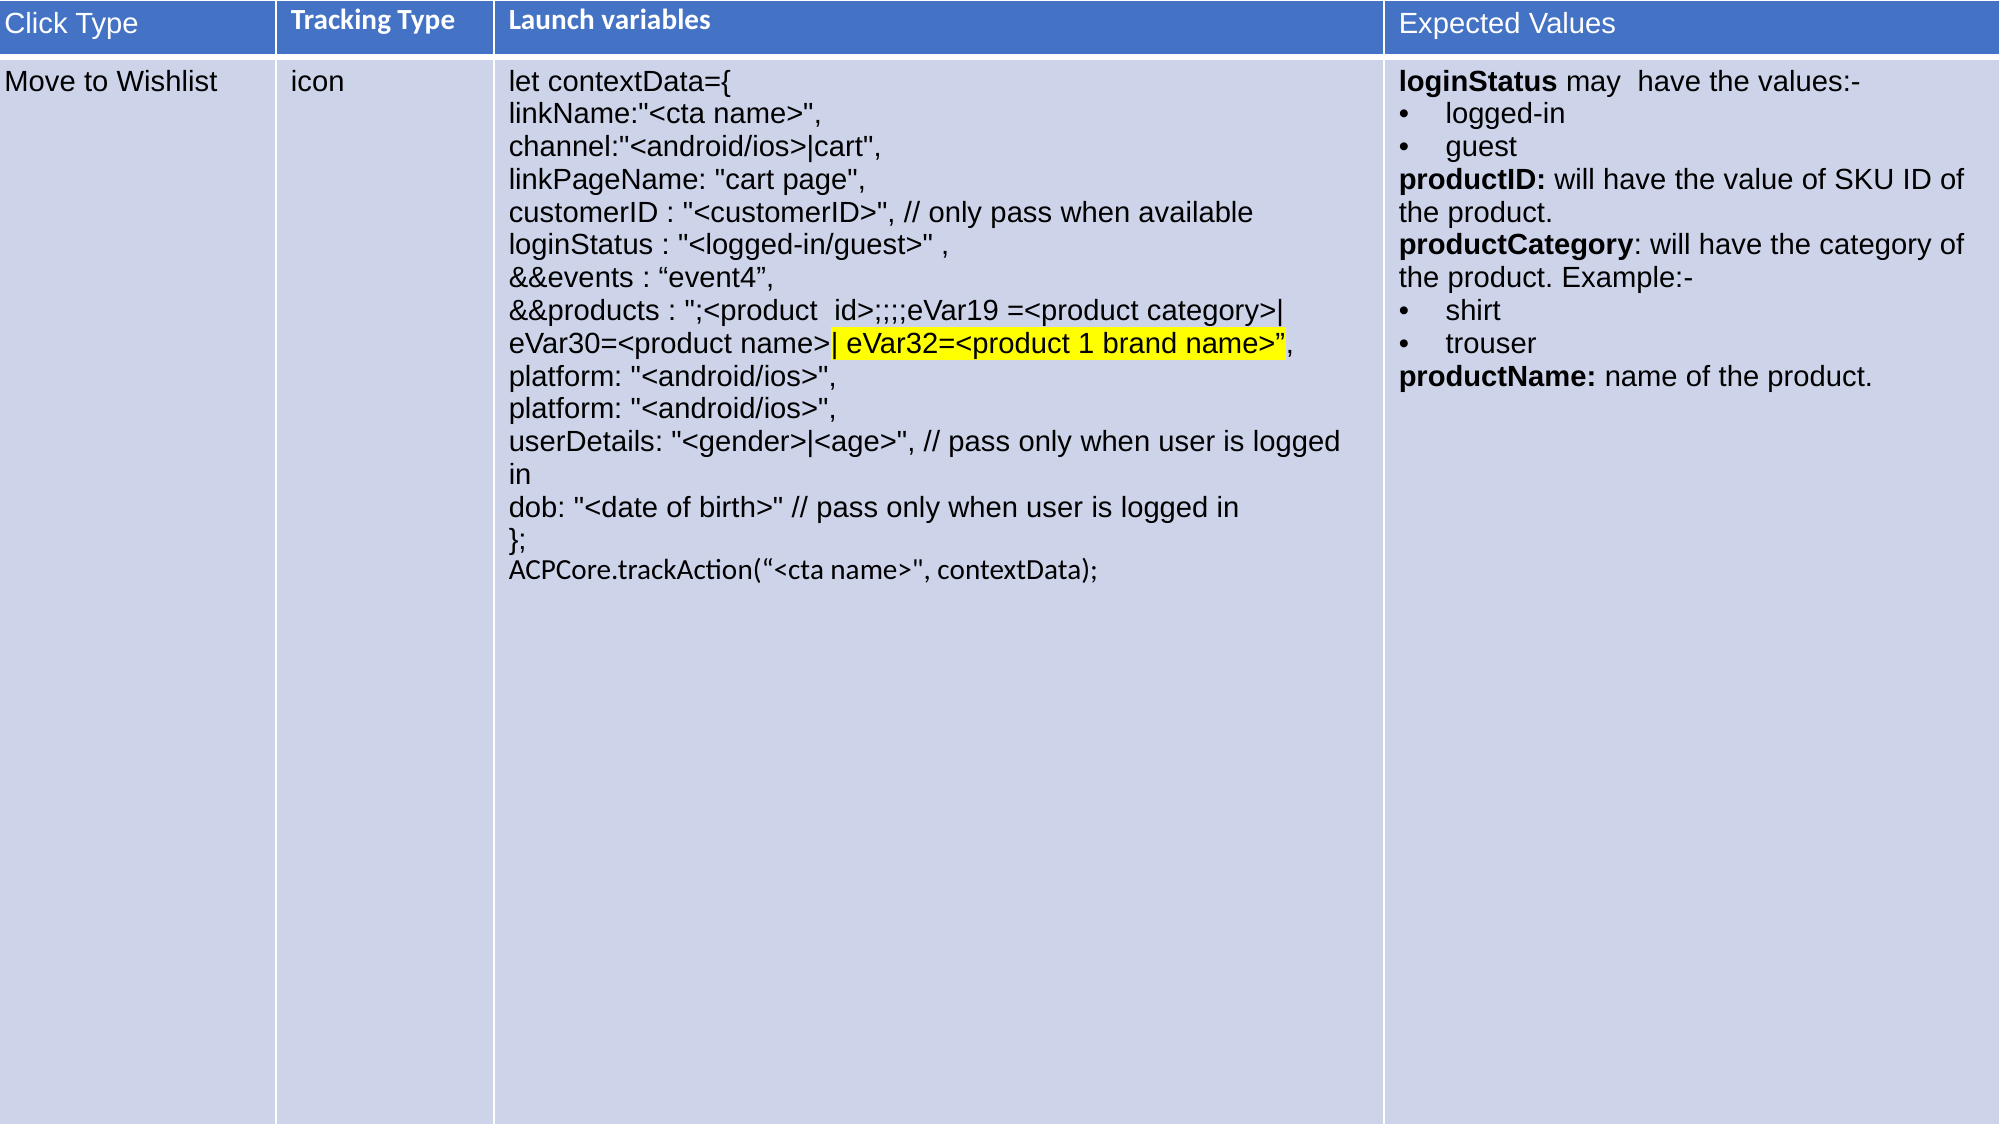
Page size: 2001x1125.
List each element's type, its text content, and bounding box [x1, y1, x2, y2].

table_header Tracking Type [277, 1, 493, 54]
table_header Launch variables [495, 1, 1383, 54]
table_cell icon [277, 60, 493, 1124]
table_cell let contextData={ linkName:"<cta name>", channel:"<android/ios>|cart", linkPageName: "cart page", customerID : "<customerID>", // only pass when available loginStatus : "<logged-in/guest>" , &&events : “event4”, &&products : ";<product id>;;;;eVar19 =<product category>|eVar30=<product name>| eVar32=<product 1 brand name>”, platform: "<android/ios>", platform: "<android/ios>", userDetails: "<gender>|<age>", // pass only when user is logged in dob: "<date of birth>" // pass only when user is logged in }; ACPCore.trackAction(“<cta name>", contextData); [495, 60, 1383, 1124]
table_cell loginStatus may have the values:- logged-in guest productID: will have the value of SKU ID of the product. productCategory: will have the category of the product. Example:- shirt trouser productName: name of the product. [1385, 60, 1999, 1124]
table_header Click Type [0, 1, 275, 54]
table_cell Move to Wishlist [0, 60, 275, 1124]
table_header Expected Values [1385, 1, 1999, 54]
